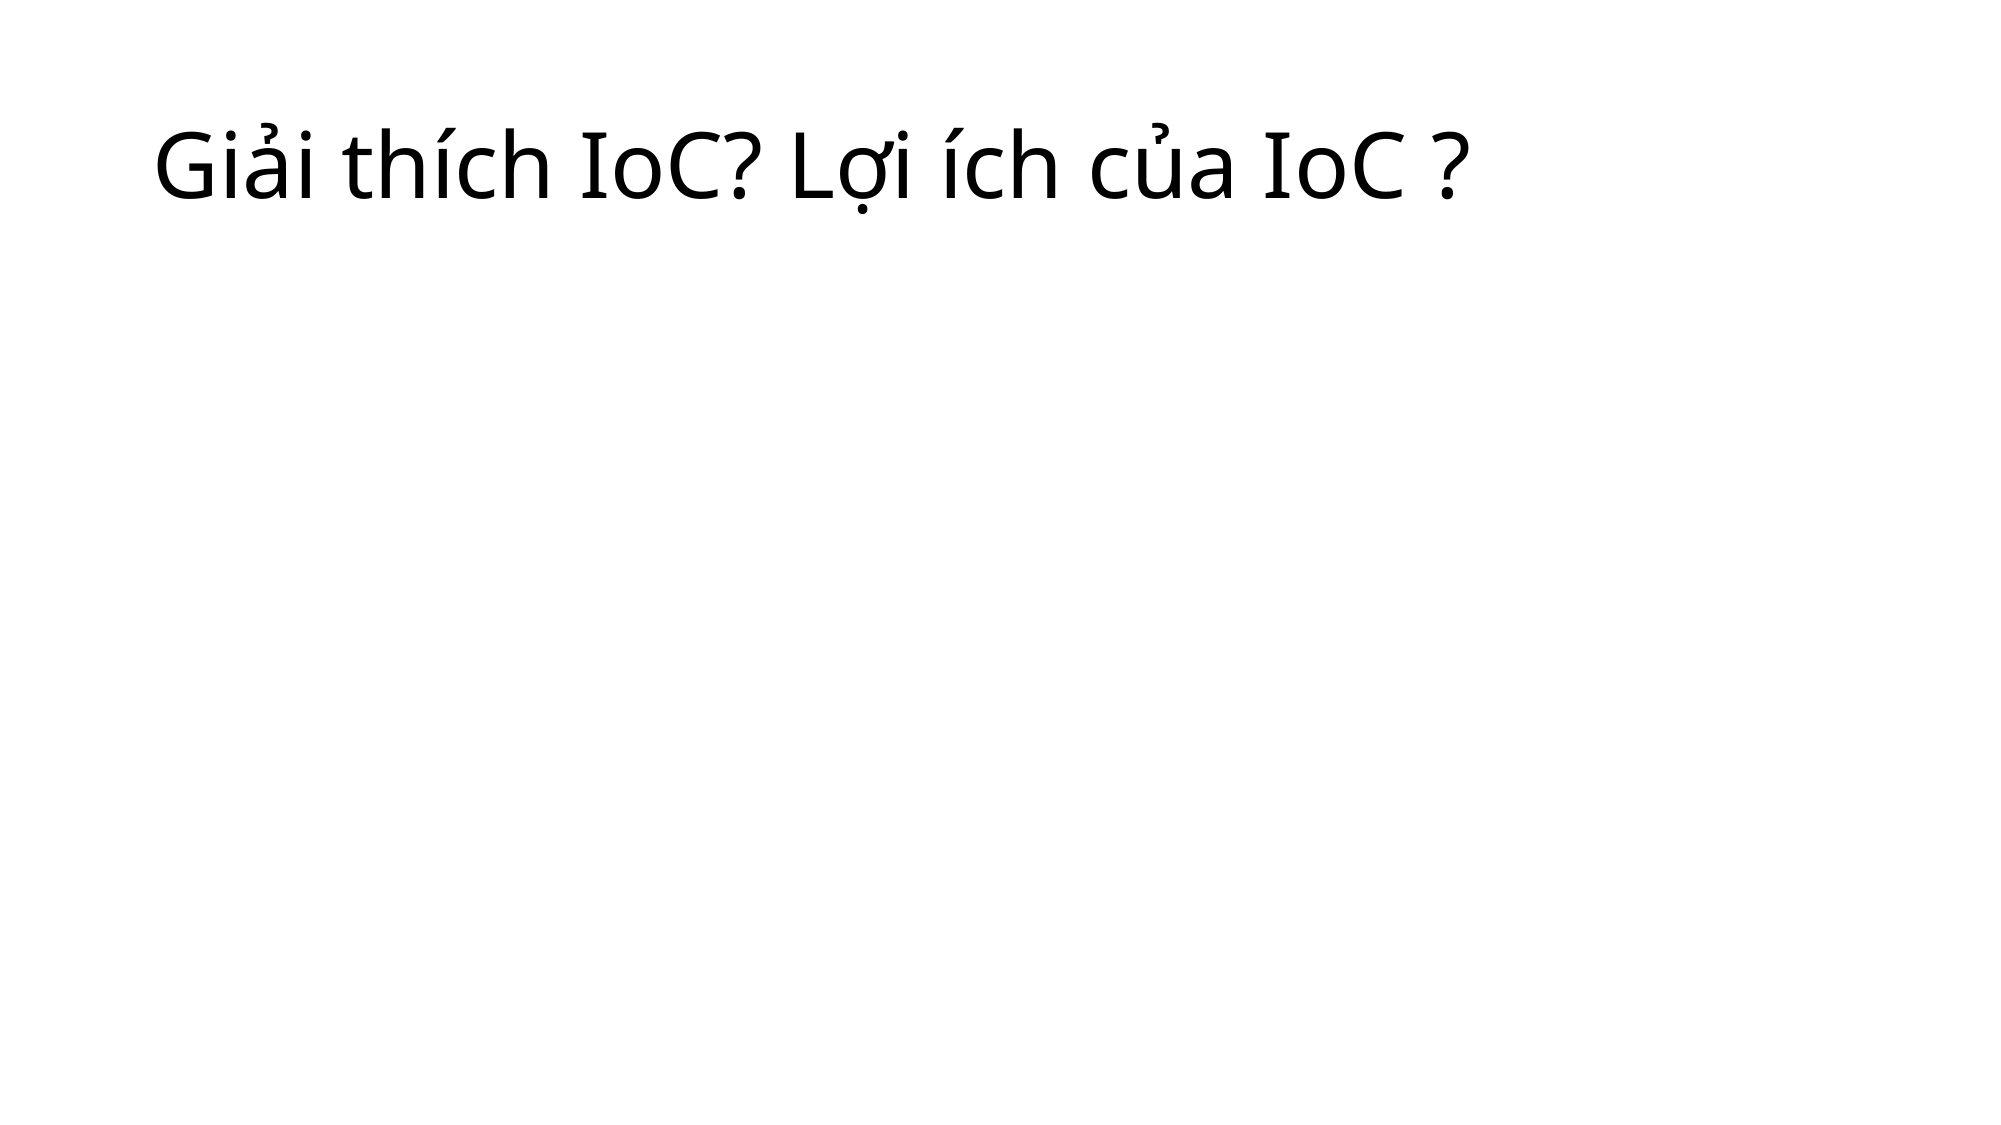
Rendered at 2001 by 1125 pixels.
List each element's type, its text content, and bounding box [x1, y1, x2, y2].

title Giải thích IoC? Lợi ích của IoC ? [137, 59, 1863, 278]
